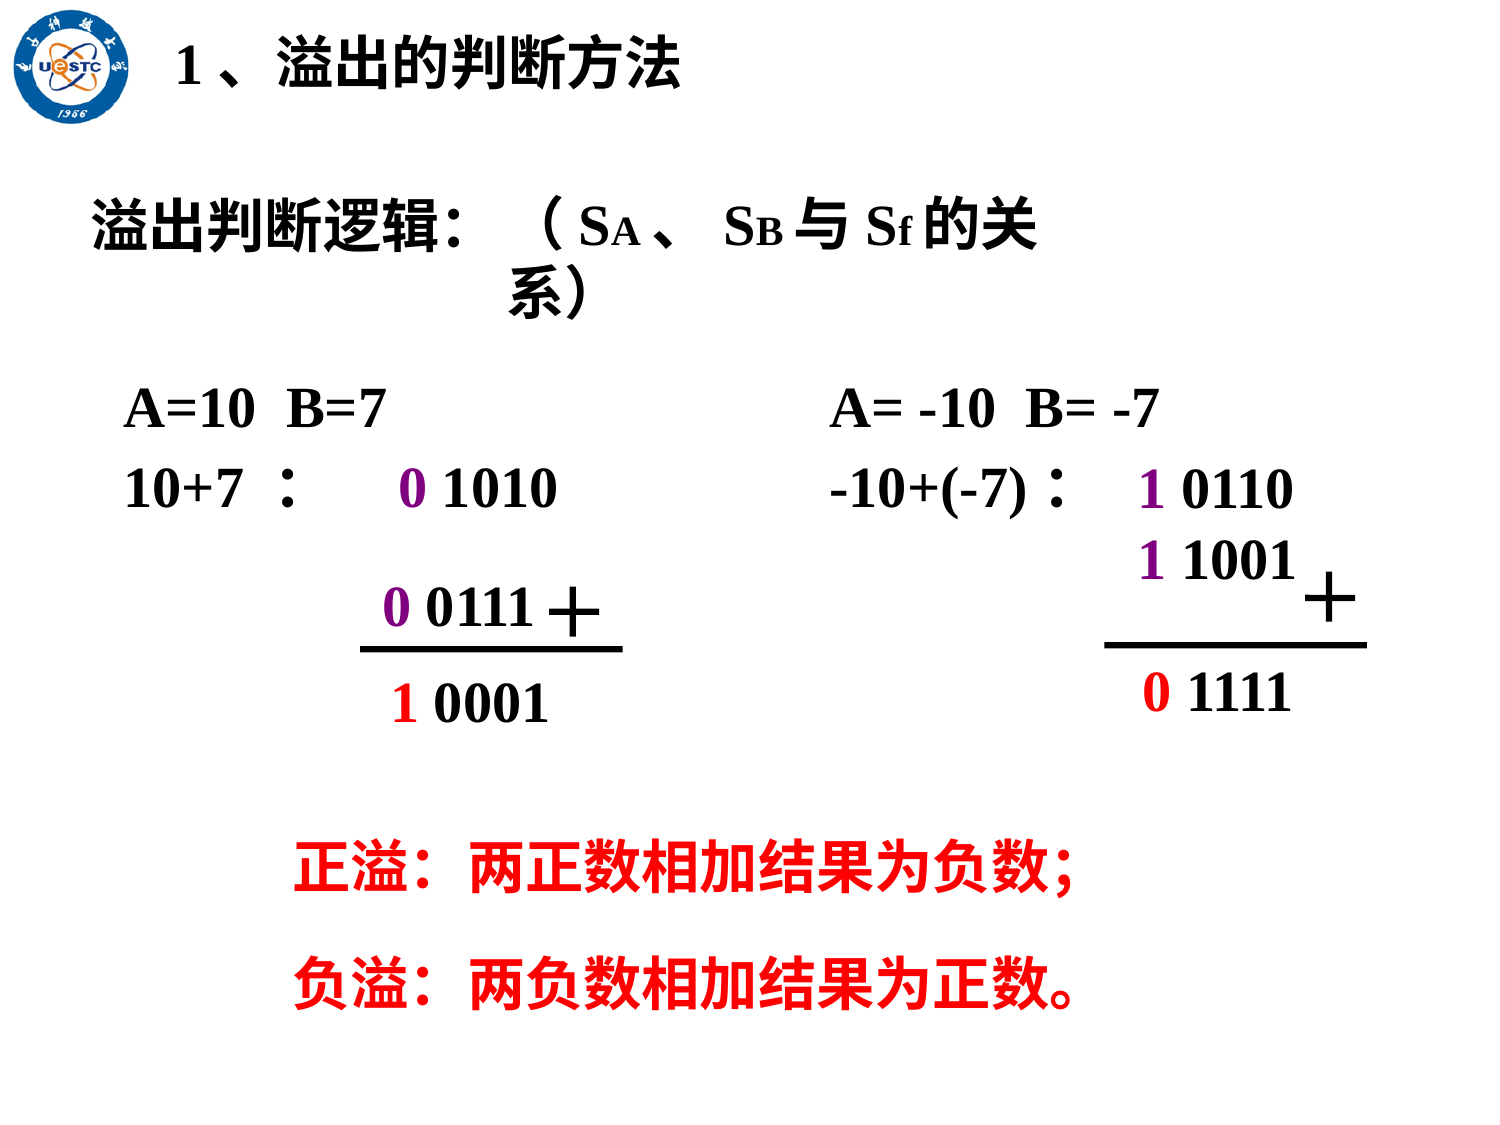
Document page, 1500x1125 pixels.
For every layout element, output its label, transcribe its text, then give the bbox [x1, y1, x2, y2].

text_box 溢出判断逻辑： [75, 181, 635, 267]
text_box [79, 361, 668, 743]
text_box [785, 361, 1486, 732]
text_box （SA、SB与Sf的关系） [491, 179, 1131, 334]
picture [6, 8, 136, 126]
text_box 正溢：两正数相加结果为负数； [277, 822, 1140, 908]
text_box 负溢：两负数相加结果为正数。 [277, 939, 1140, 1025]
text_box 1、溢出的判断方法 [159, 19, 917, 104]
